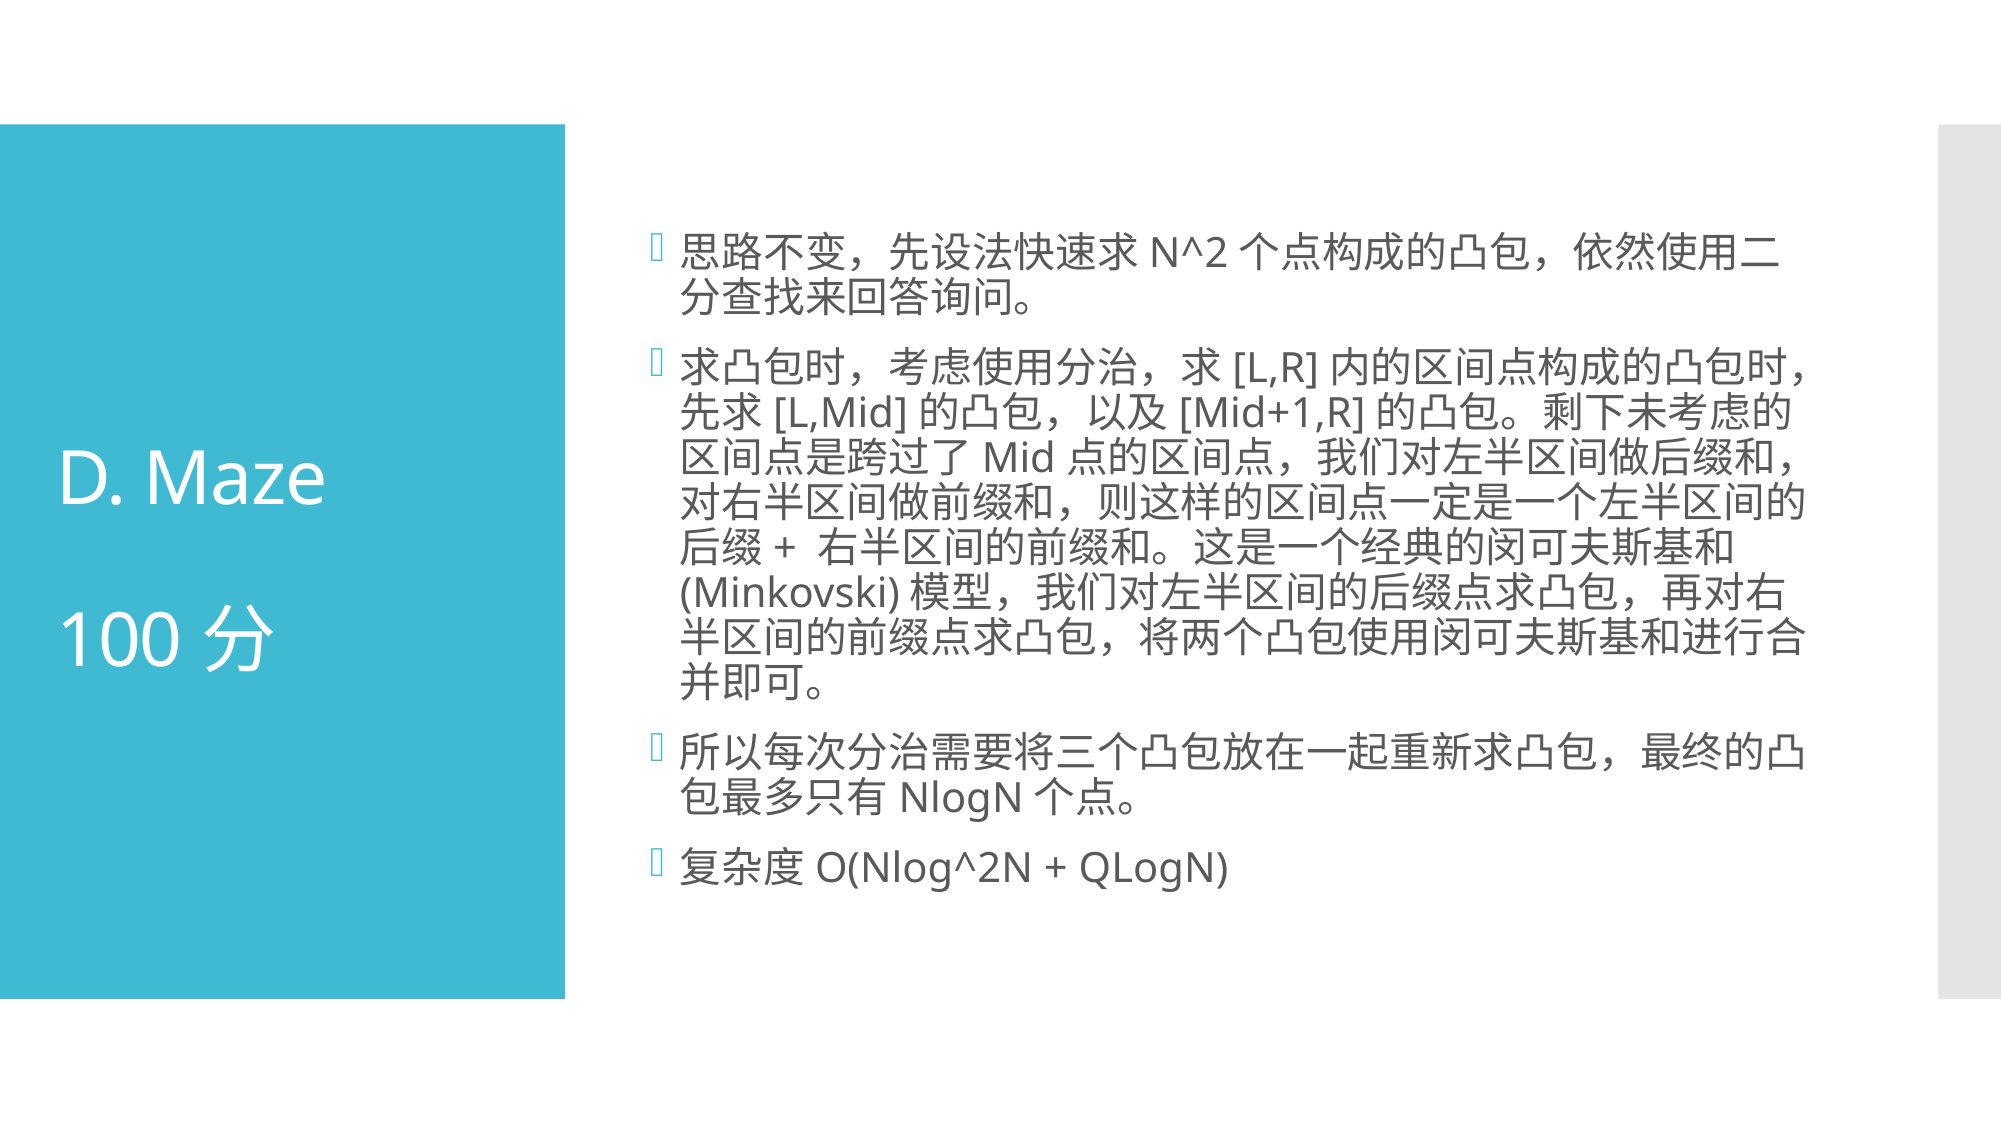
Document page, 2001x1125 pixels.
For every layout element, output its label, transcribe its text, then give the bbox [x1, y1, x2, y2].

list 思路不变，先设法快速求N^2个点构成的凸包，依然使用二分查找来回答询问。 求凸包时，考虑使用分治，求[L,R]内的区间点构成的凸包时，先求[L,Mid]的凸包，以及[Mid+1,R]的凸包。剩下未考虑的区间点是跨过了Mid点的区间点，我们对左半区间做后缀和，对右半区间做前缀和，则这样的区间点一定是一个左半区间的后缀+ 右半区间的前缀和。这是一个经典的闵可夫斯基和(Minkovski)模型，我们对左半区间的后缀点求凸包，再对右半区间的前缀点求凸包，将两个凸包使用闵可夫斯基和进行合并即可。 所以每次分治需要将三个凸包放在一起重新求凸包，最终的凸包最多只有NlogN个点。 复杂度O(Nlog^2N + QLogN) [634, 141, 1835, 982]
title D. Maze 100分 [41, 184, 525, 940]
